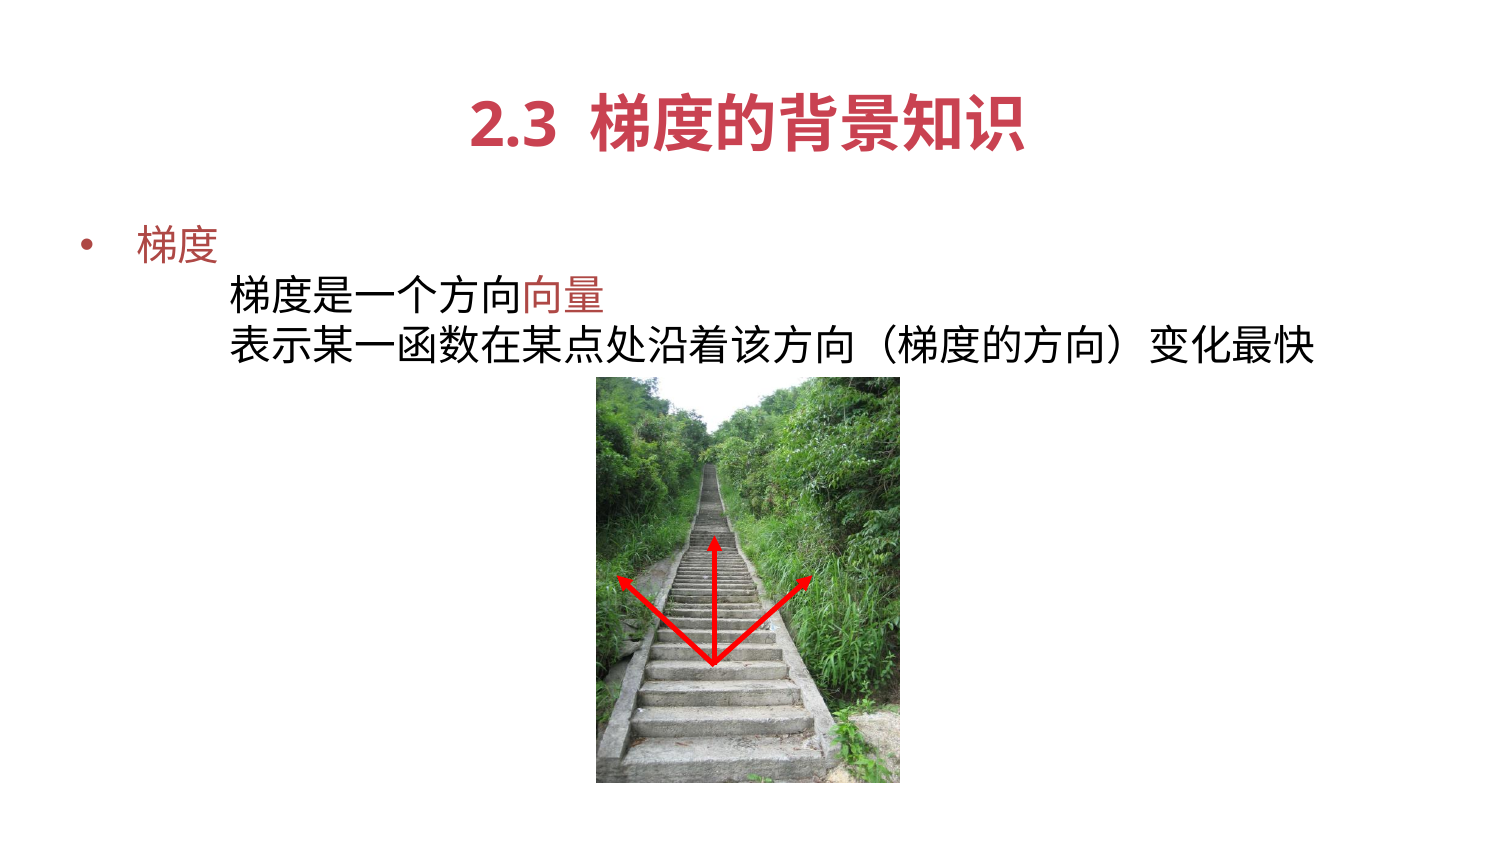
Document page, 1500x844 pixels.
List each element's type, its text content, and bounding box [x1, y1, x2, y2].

picture [596, 377, 900, 783]
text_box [715, 575, 813, 663]
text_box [616, 575, 715, 666]
text_box 2.3 梯度的背景知识 [454, 76, 1043, 167]
text_box 梯度 梯度是一个方向向量 表示某一函数在某点处沿着该方向（梯度的方向）变化最快 [64, 211, 1400, 377]
